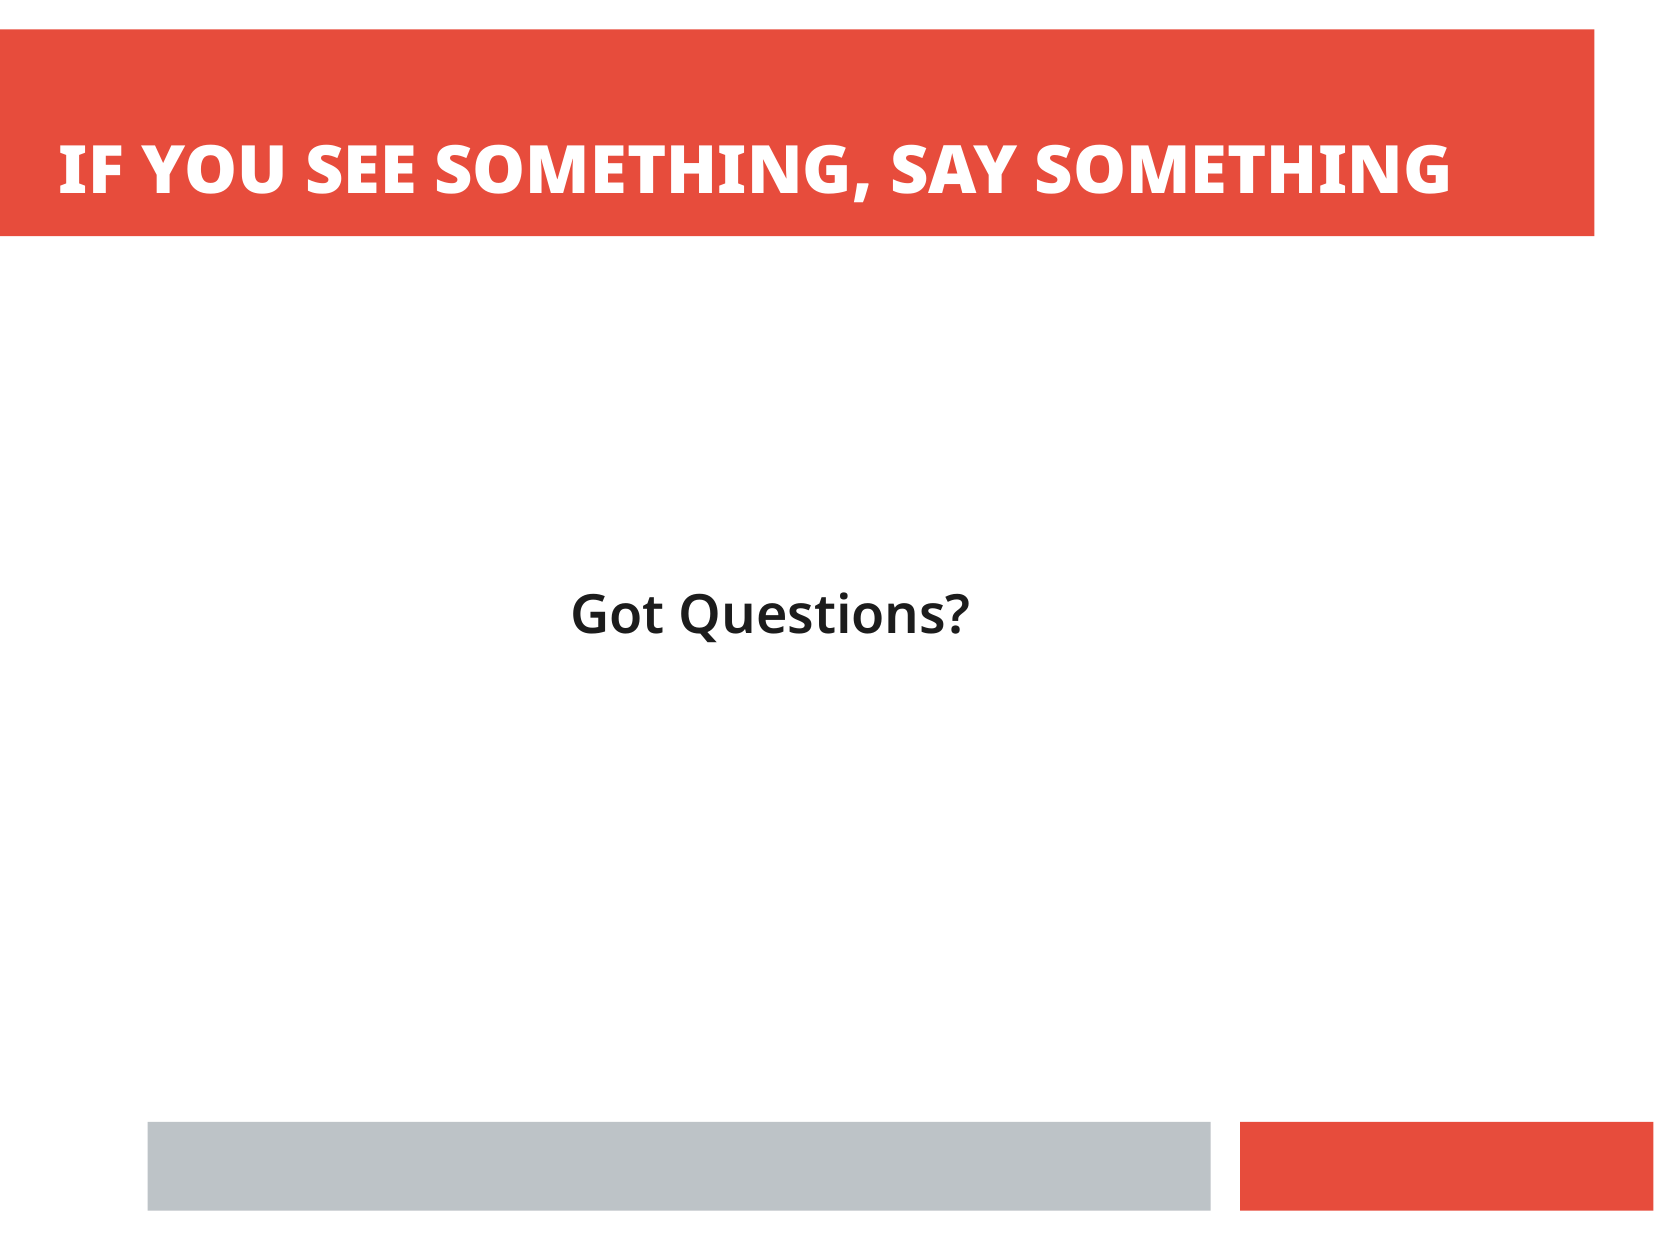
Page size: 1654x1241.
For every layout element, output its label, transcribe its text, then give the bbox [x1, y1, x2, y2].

text_box Got Questions? [569, 579, 990, 705]
text_box IF YOU SEE SOMETHING, SAY SOMETHING [58, 58, 1595, 207]
